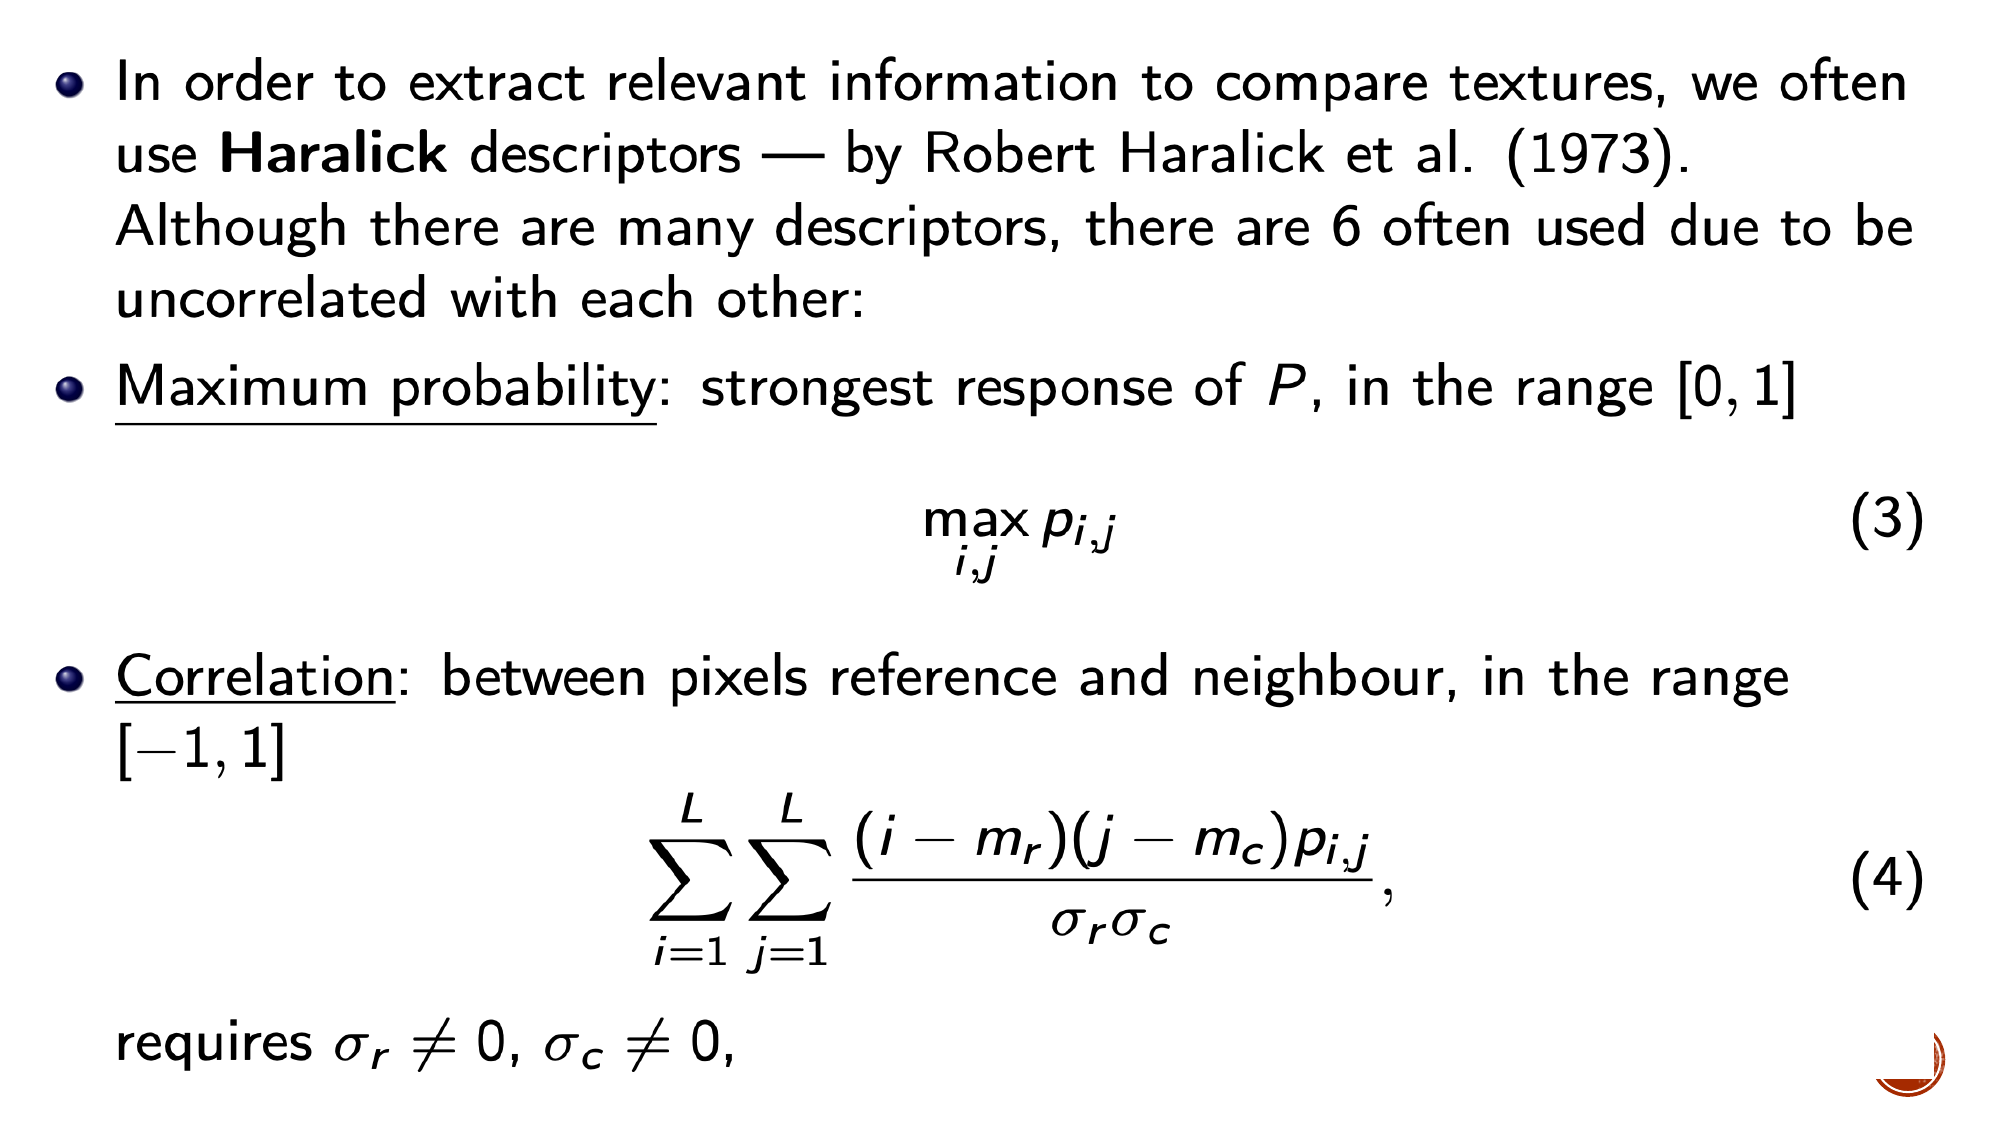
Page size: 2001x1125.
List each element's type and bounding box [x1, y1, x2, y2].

list [50, 51, 1930, 1074]
